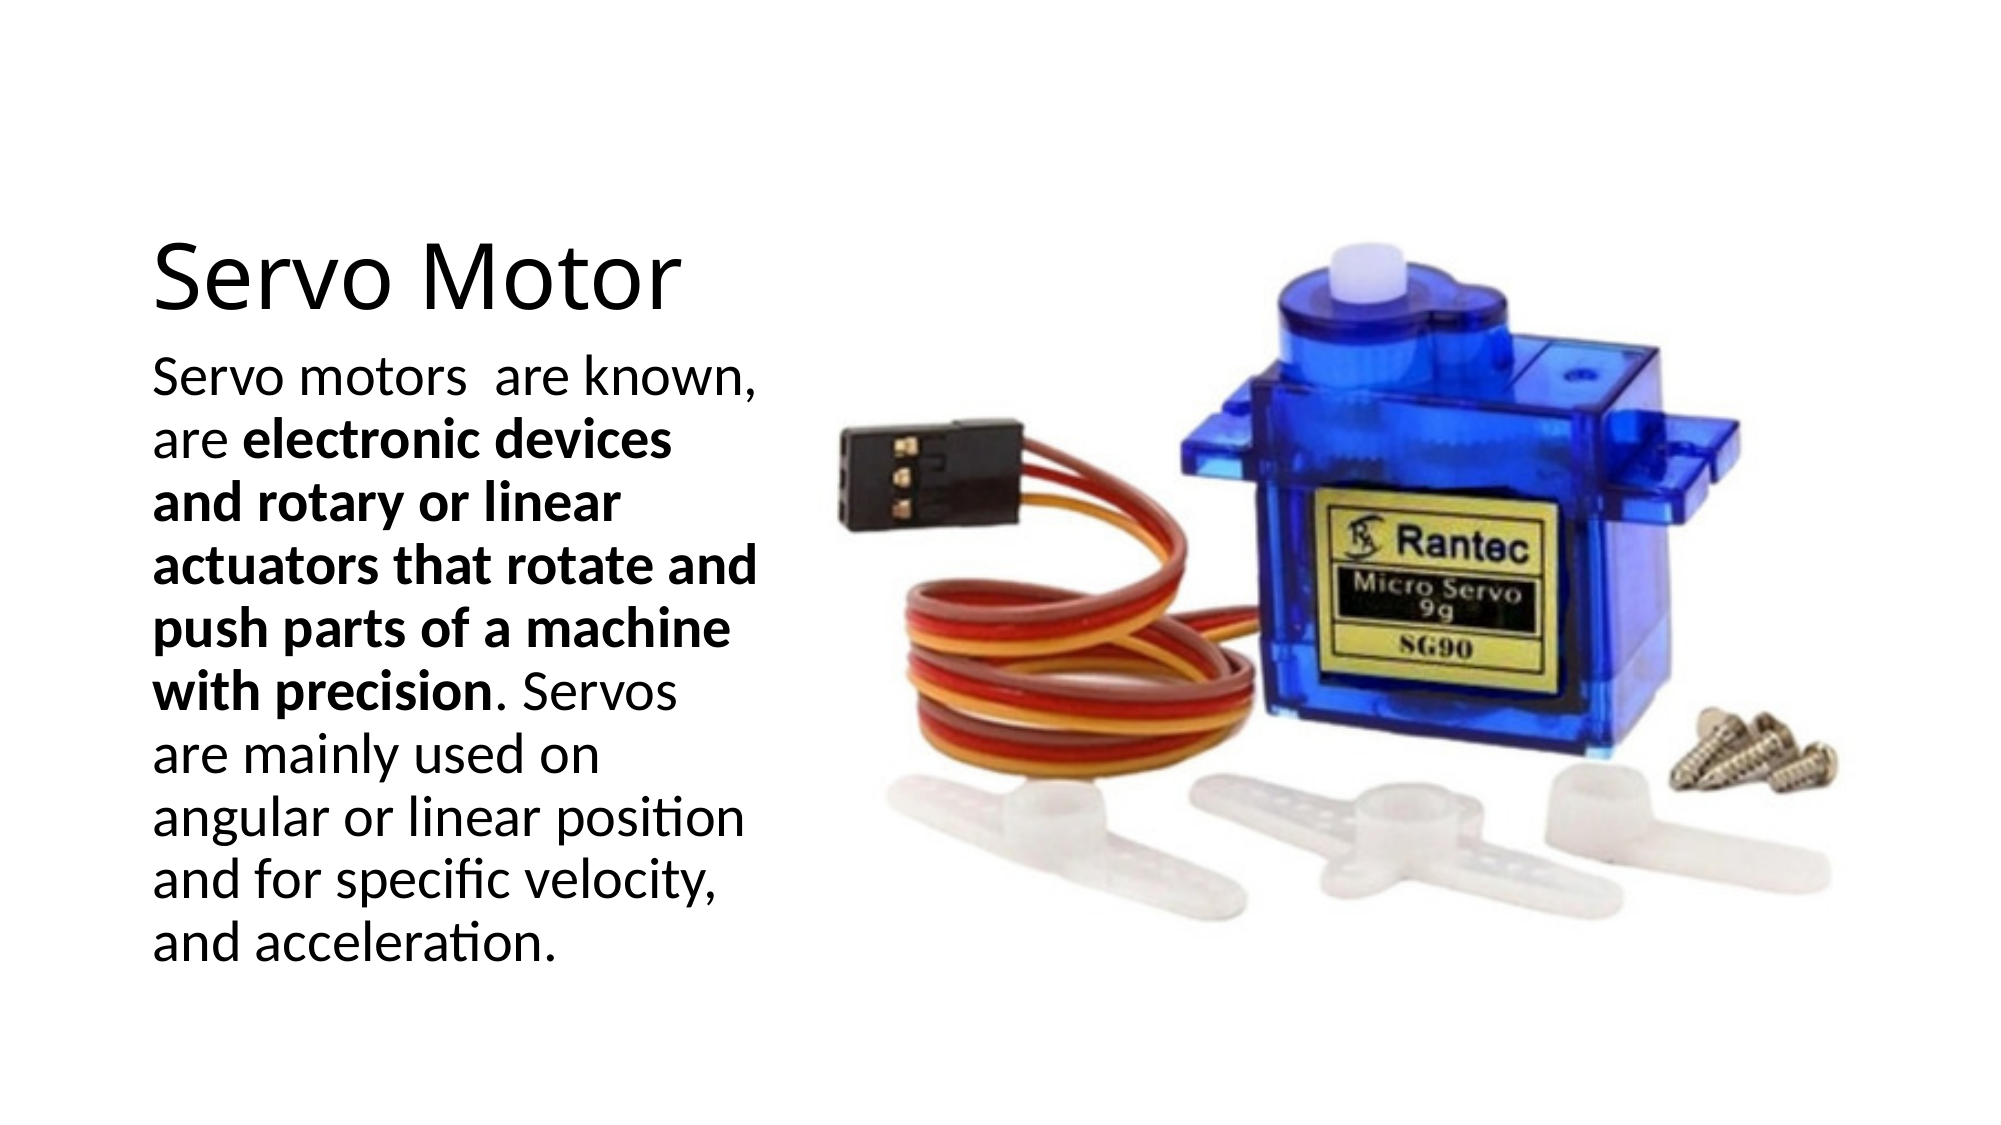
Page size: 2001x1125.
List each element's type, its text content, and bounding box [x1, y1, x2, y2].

title Servo Motor [137, 75, 783, 337]
list Servo motors are known, are electronic devices and rotary or linear actuators that rotate and push parts of a machine with precision. Servos are mainly used on angular or linear position and for specific velocity, and acceleration. [137, 337, 783, 1030]
picture [785, 207, 1891, 959]
